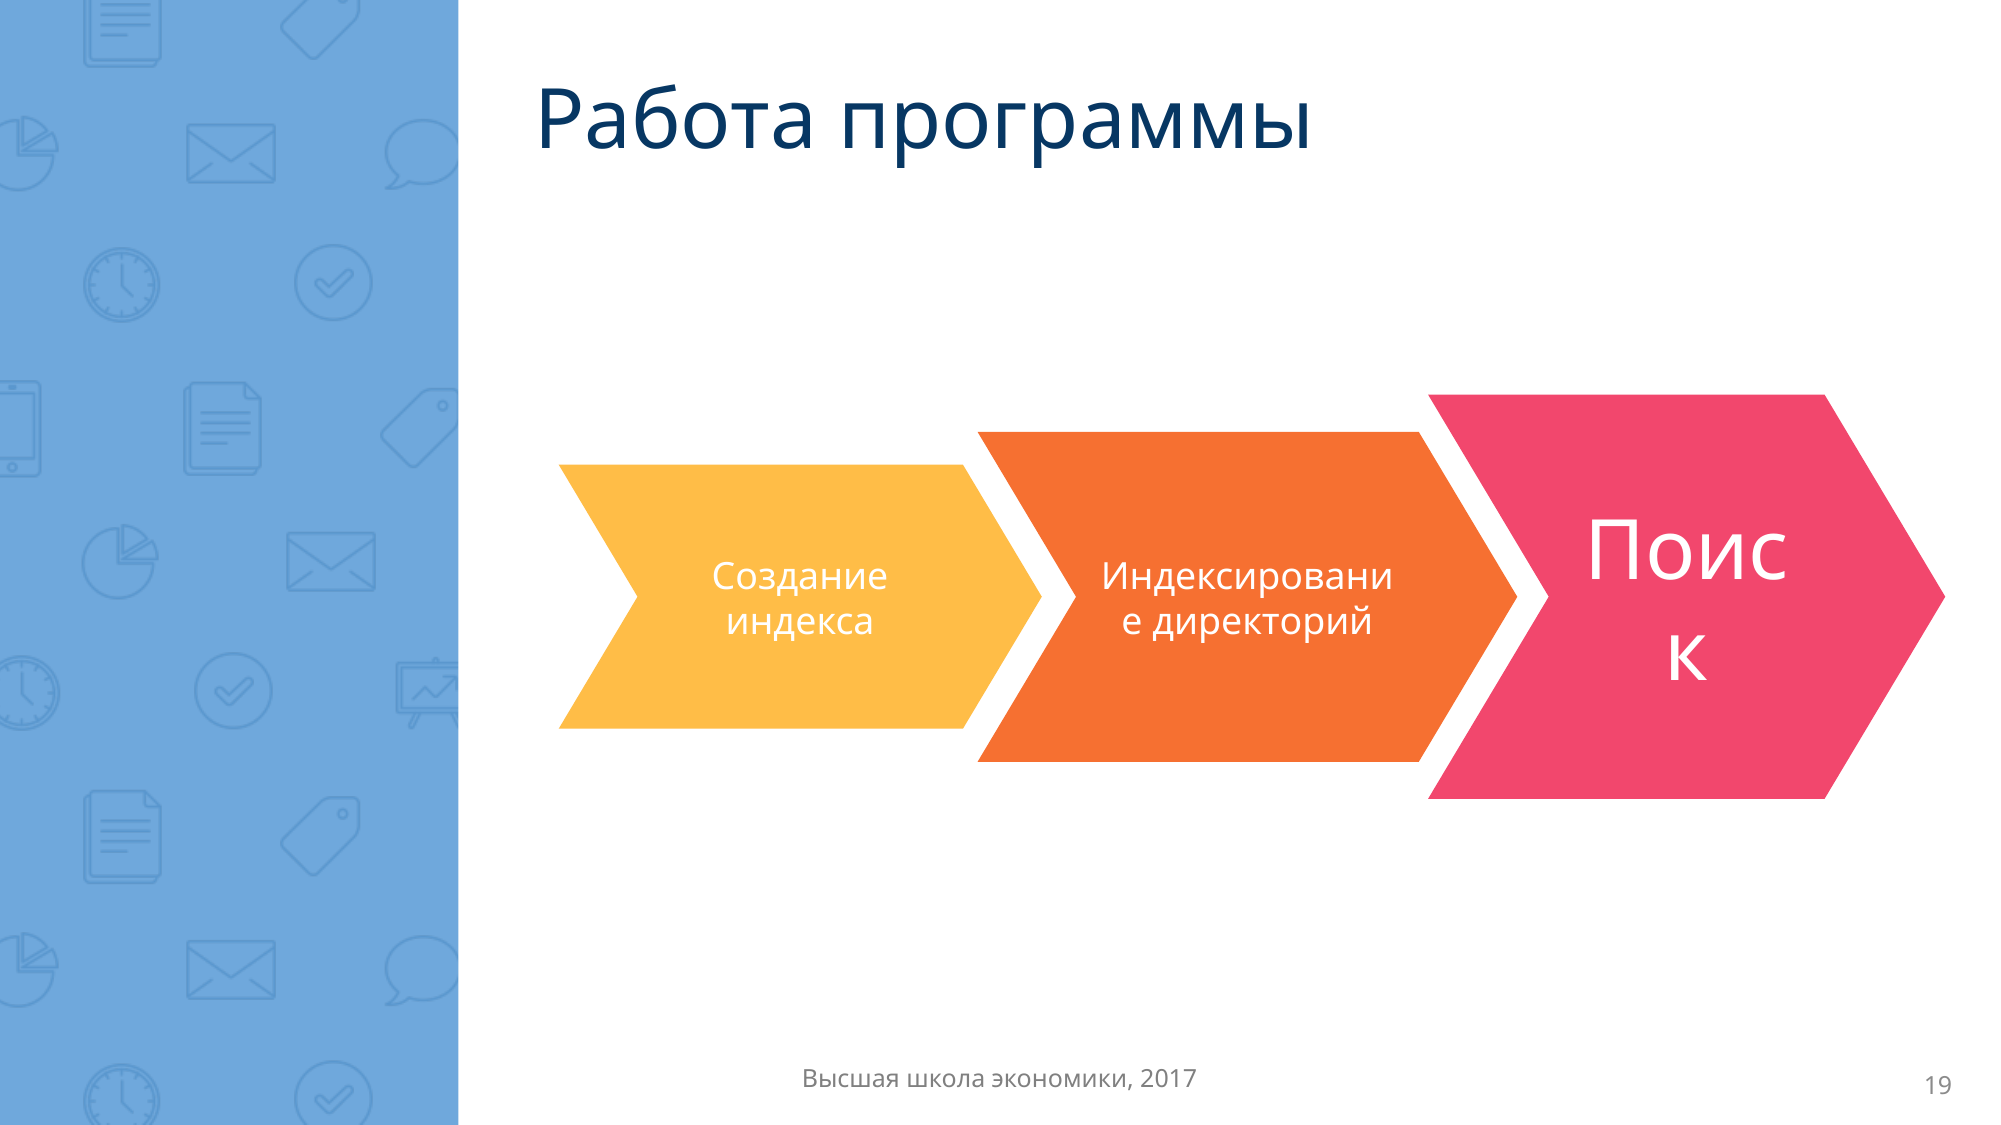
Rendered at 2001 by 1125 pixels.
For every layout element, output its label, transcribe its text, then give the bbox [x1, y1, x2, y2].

text_box Индексирование директорий [977, 431, 1518, 762]
text_box Работа программы [514, 19, 1968, 225]
text_box Высшая школа экономики, 2017 [662, 1054, 1338, 1115]
text_box 19 [1517, 1054, 1968, 1115]
text_box Создание индекса [558, 464, 1042, 729]
text_box Поиск [1428, 394, 1946, 799]
